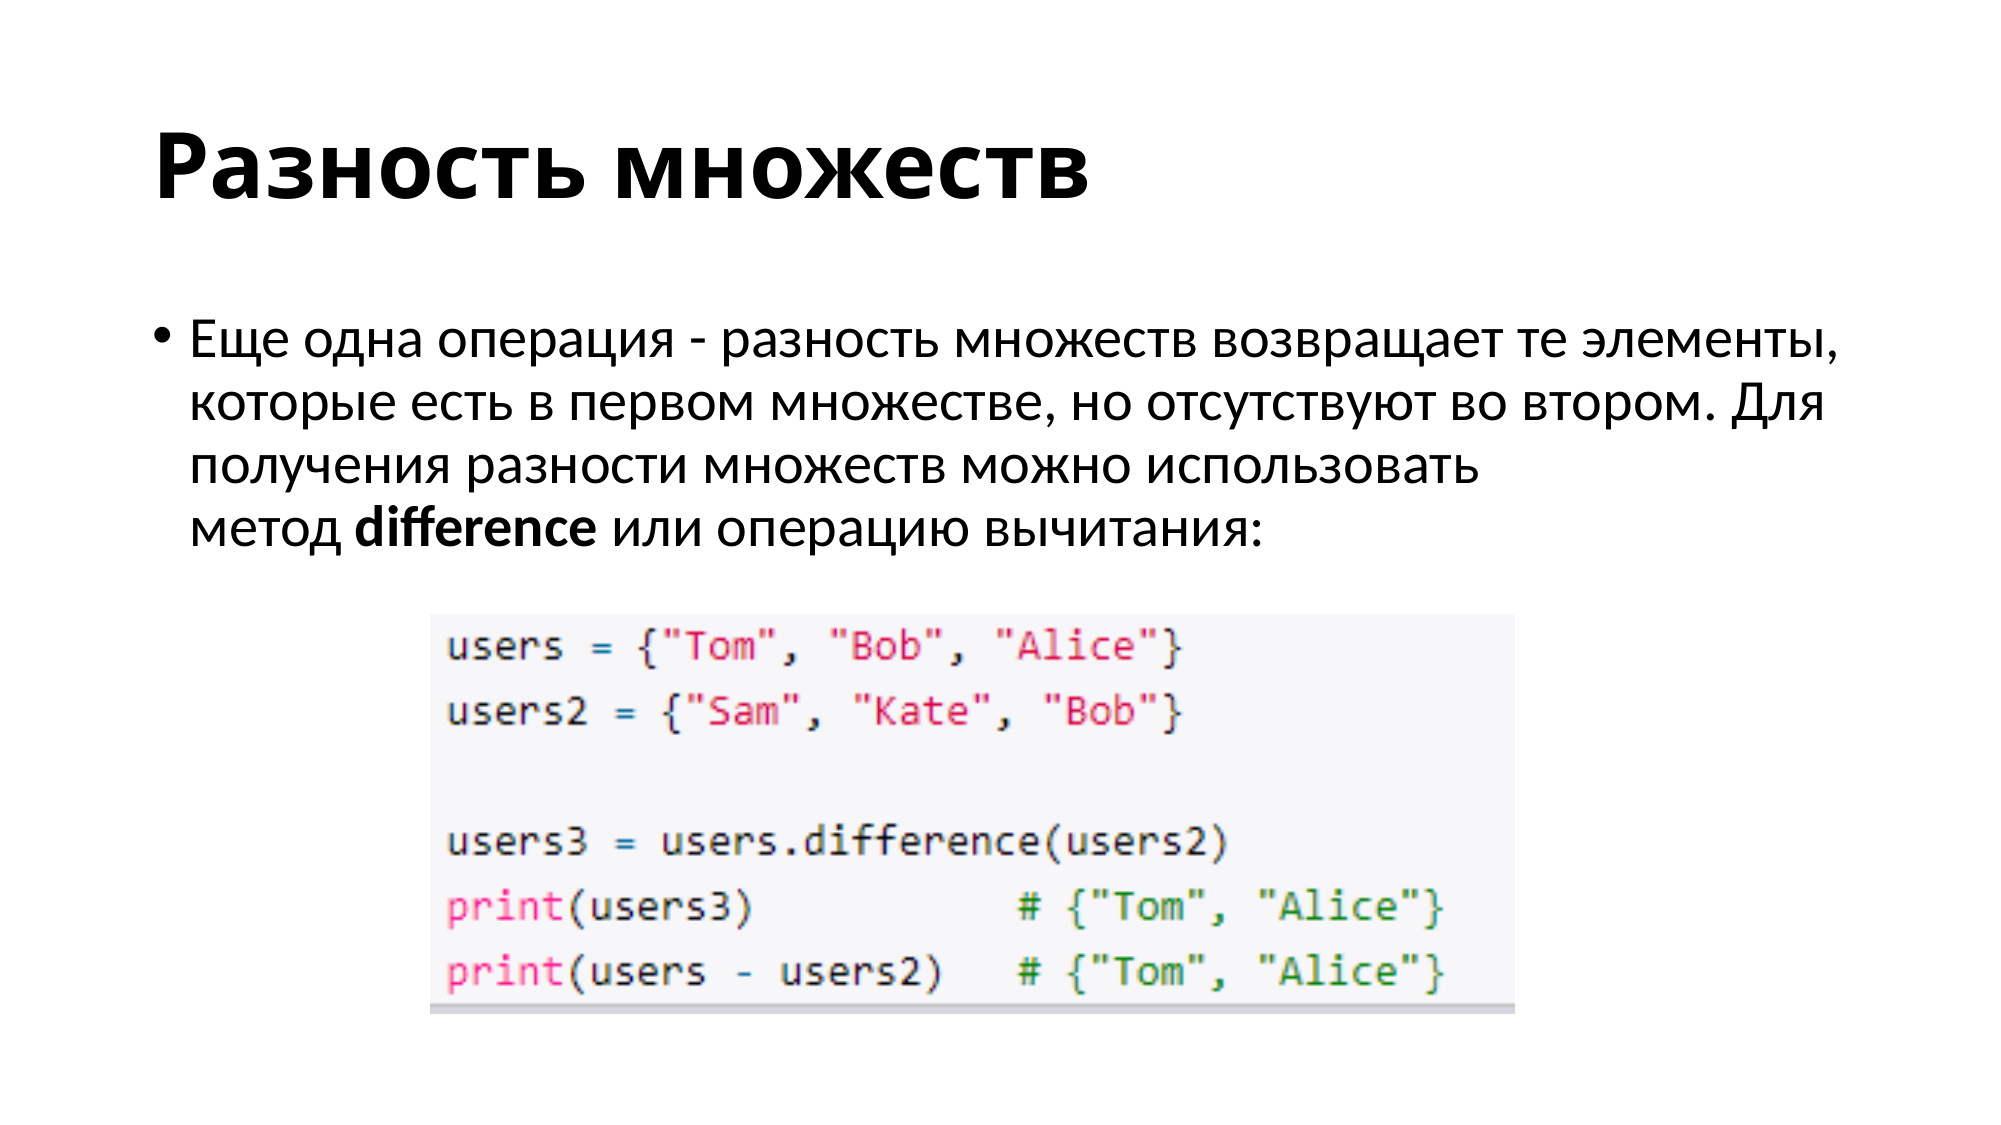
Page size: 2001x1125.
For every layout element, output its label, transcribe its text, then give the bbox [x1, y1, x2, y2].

picture [430, 614, 1515, 1014]
title Разность множеств [137, 59, 1863, 278]
list Еще одна операция - разность множеств возвращает те элементы, которые есть в первом множестве, но отсутствуют во втором. Для получения разности множеств можно использовать метод difference или операцию вычитания: [137, 299, 1863, 1014]
